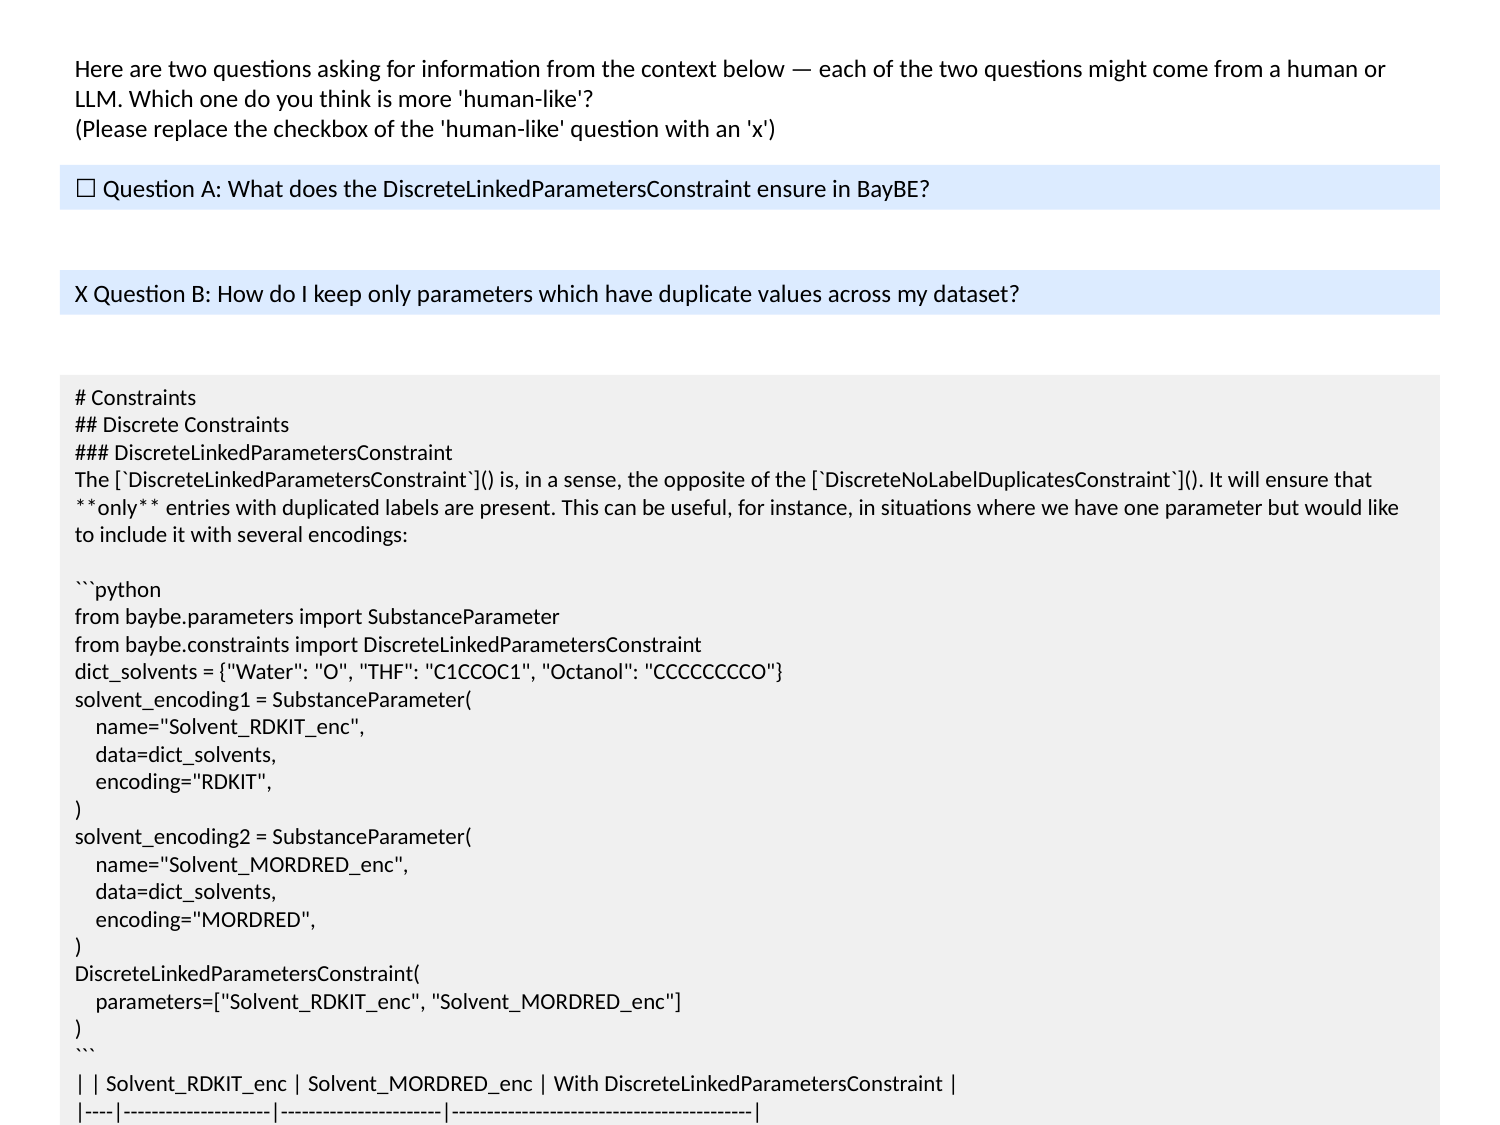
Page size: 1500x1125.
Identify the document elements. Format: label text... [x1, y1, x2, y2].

text_box Here are two questions asking for information from the context below — each of the two questions might come from a human or LLM. Which one do you think is more 'human-like'? (Please replace the checkbox of the 'human-like' question with an 'x') [59, 45, 1440, 150]
text_box X Question B: How do I keep only parameters which have duplicate values across my dataset? [59, 270, 1440, 315]
text_box # Constraints ## Discrete Constraints ### DiscreteLinkedParametersConstraint The [`DiscreteLinkedParametersConstraint`]() is, in a sense, the opposite of the [`DiscreteNoLabelDuplicatesConstraint`](). It will ensure that **only** entries with duplicated labels are present. This can be useful, for instance, in situations where we have one parameter but would like to include it with several encodings: ```python from baybe.parameters import SubstanceParameter from baybe.constraints import DiscreteLinkedParametersConstraint dict_solvents = {"Water": "O", "THF": "C1CCOC1", "Octanol": "CCCCCCCCO"} solvent_encoding1 = SubstanceParameter( name="Solvent_RDKIT_enc", data=dict_solvents, encoding="RDKIT", ) solvent_encoding2 = SubstanceParameter( name="Solvent_MORDRED_enc", data=dict_solvents, encoding="MORDRED", ) DiscreteLinkedParametersConstraint( parameters=["Solvent_RDKIT_enc", "Solvent_MORDRED_enc"] ) ``` | | Solvent_RDKIT_enc | Solvent_MORDRED_enc | With DiscreteLinkedParametersConstraint | |----|---------------------|-----------------------|-------------------------------------------| | 1 | Water | Water | | | 2 | THF | Water | would be excluded | | 3 | Octanol | Octanol | | [59, 374, 1440, 1125]
text_box ☐ Question A: What does the DiscreteLinkedParametersConstraint ensure in BayBE? [59, 164, 1440, 210]
